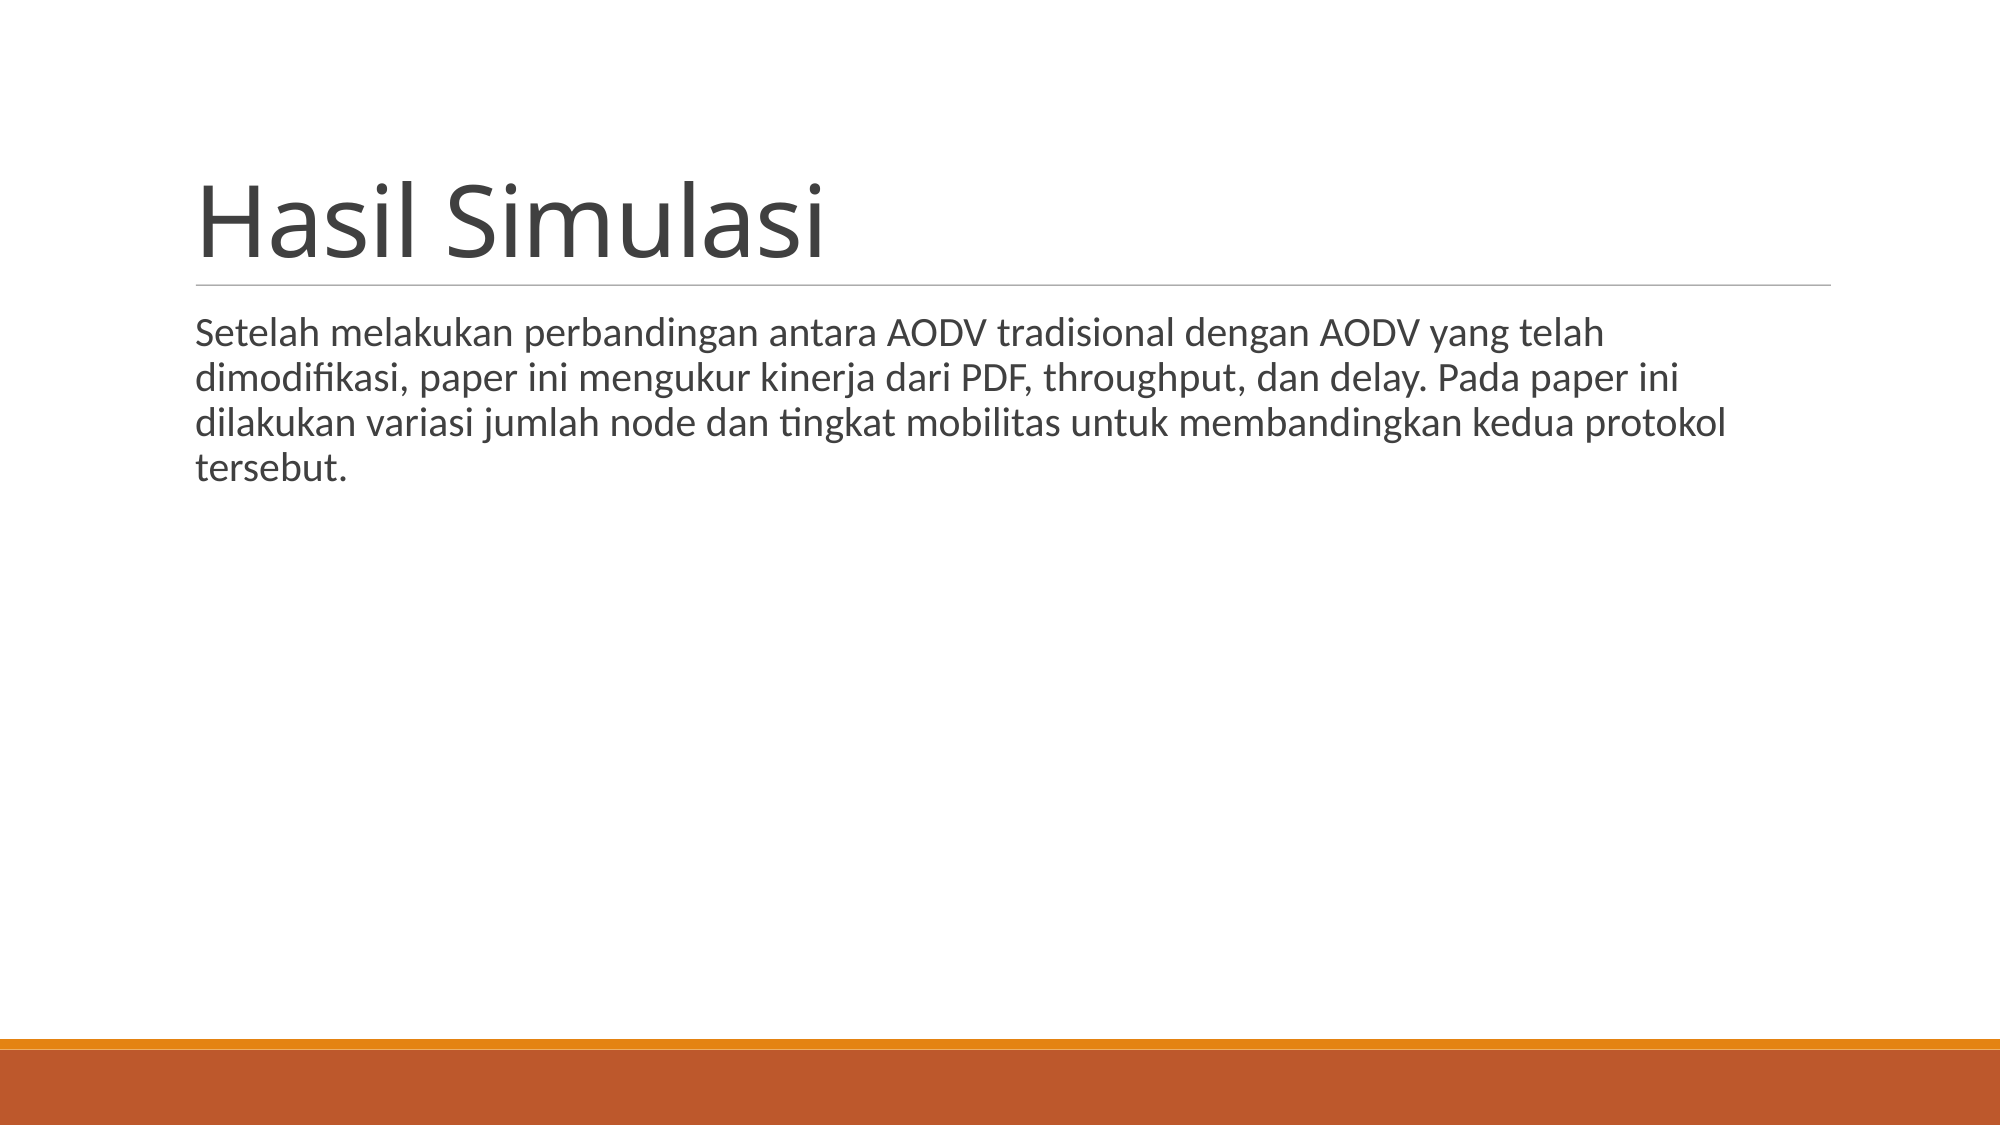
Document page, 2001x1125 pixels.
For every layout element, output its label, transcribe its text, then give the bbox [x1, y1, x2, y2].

text_box Hasil Simulasi [180, 47, 1830, 285]
text_box Setelah melakukan perbandingan antara AODV tradisional dengan AODV yang telah dimodifikasi, paper ini mengukur kinerja dari PDF, throughput, dan delay. Pada paper ini dilakukan variasi jumlah node dan tingkat mobilitas untuk membandingkan kedua protokol tersebut. [180, 302, 1830, 963]
